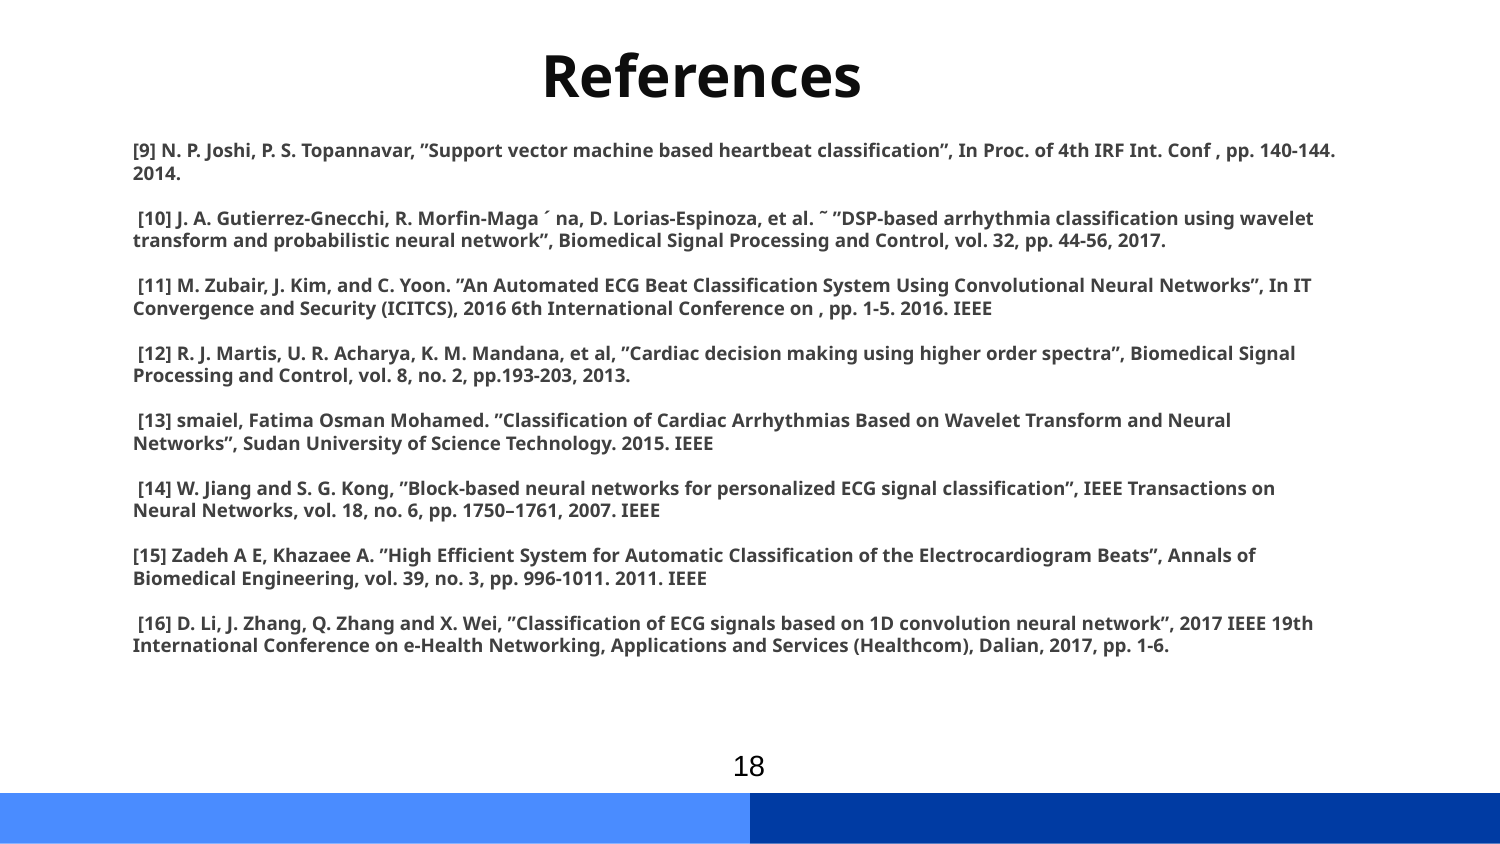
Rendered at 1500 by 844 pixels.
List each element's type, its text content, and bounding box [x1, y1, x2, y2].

subtitle [9] N. P. Joshi, P. S. Topannavar, ”Support vector machine based heartbeat classification”, In Proc. of 4th IRF Int. Conf , pp. 140-144. 2014. [10] J. A. Gutierrez-Gnecchi, R. Morfin-Maga ´ na, D. Lorias-Espinoza, et al. ˜ ”DSP-based arrhythmia classification using wavelet transform and probabilistic neural network”, Biomedical Signal Processing and Control, vol. 32, pp. 44-56, 2017. [11] M. Zubair, J. Kim, and C. Yoon. ”An Automated ECG Beat Classification System Using Convolutional Neural Networks”, In IT Convergence and Security (ICITCS), 2016 6th International Conference on , pp. 1-5. 2016. IEEE [12] R. J. Martis, U. R. Acharya, K. M. Mandana, et al, ”Cardiac decision making using higher order spectra”, Biomedical Signal Processing and Control, vol. 8, no. 2, pp.193-203, 2013. [13] smaiel, Fatima Osman Mohamed. ”Classification of Cardiac Arrhythmias Based on Wavelet Transform and Neural Networks”, Sudan University of Science Technology. 2015. IEEE [14] W. Jiang and S. G. Kong, ”Block-based neural networks for personalized ECG signal classification”, IEEE Transactions on Neural Networks, vol. 18, no. 6, pp. 1750–1761, 2007. IEEE [15] Zadeh A E, Khazaee A. ”High Efficient System for Automatic Classification of the Electrocardiogram Beats”, Annals of Biomedical Engineering, vol. 39, no. 3, pp. 996-1011. 2011. IEEE [16] D. Li, J. Zhang, Q. Zhang and X. Wei, ”Classification of ECG signals based on 1D convolution neural network”, 2017 IEEE 19th International Conference on e-Health Networking, Applications and Services (Healthcom), Dalian, 2017, pp. 1-6. [117, 123, 1356, 645]
text_box 18 [679, 743, 819, 787]
title References [495, 0, 1099, 123]
